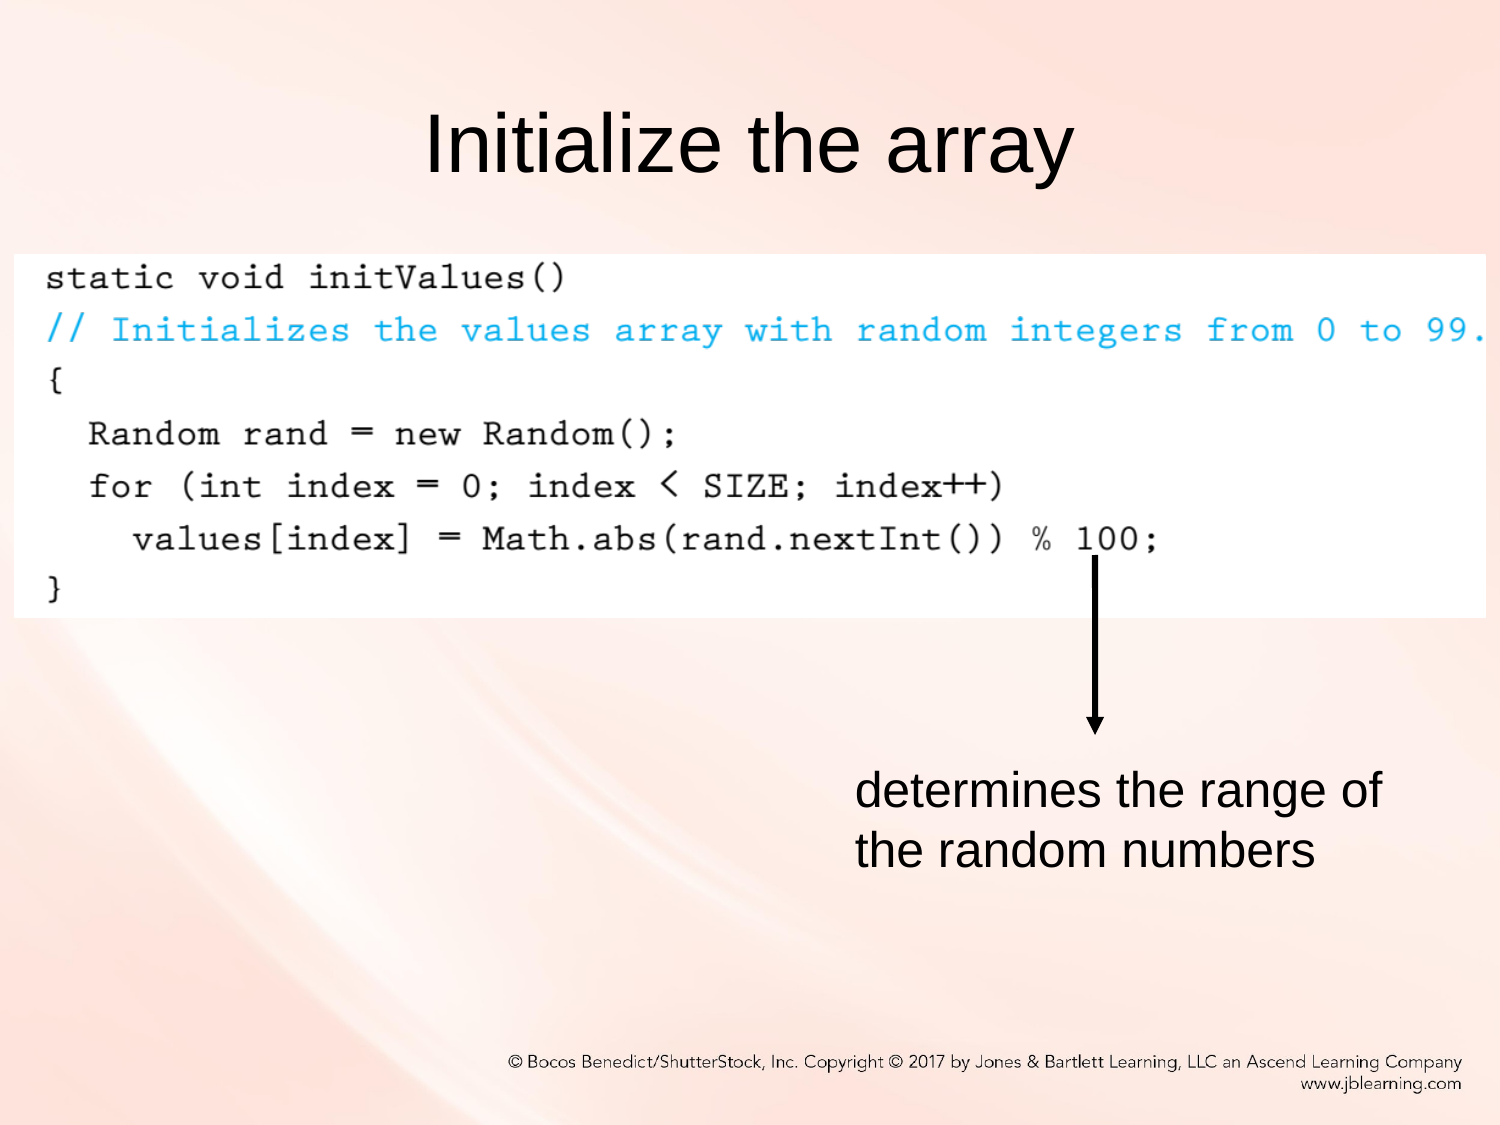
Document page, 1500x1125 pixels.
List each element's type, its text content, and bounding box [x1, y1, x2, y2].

text_box determines the range of the random numbers [840, 749, 1440, 859]
text_box Initialize the array [74, 45, 1425, 233]
picture [0, 0, 1500, 1125]
